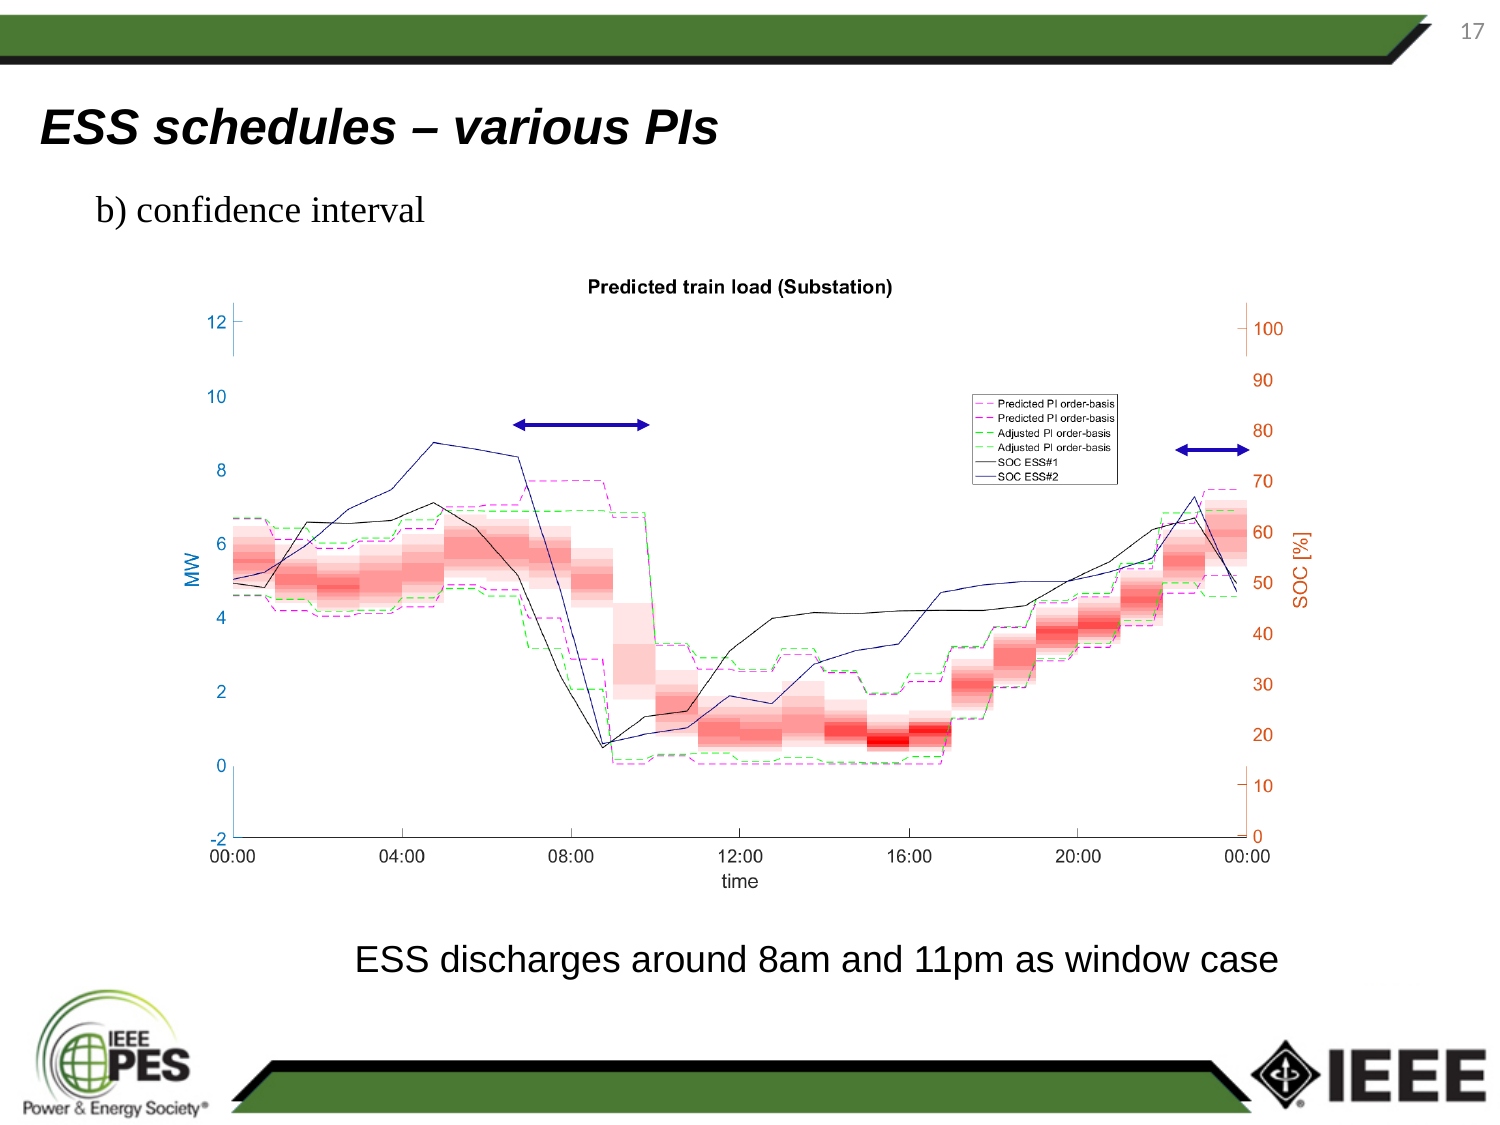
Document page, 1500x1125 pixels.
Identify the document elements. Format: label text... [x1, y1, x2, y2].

text_box b) confidence interval [81, 177, 451, 238]
slide_number 17 [1149, 0, 1500, 60]
text_box ESS schedules – various PIs [24, 87, 1488, 163]
text_box ESS discharges around 8am and 11pm as window case [229, 927, 1405, 988]
picture [0, 0, 1500, 1125]
